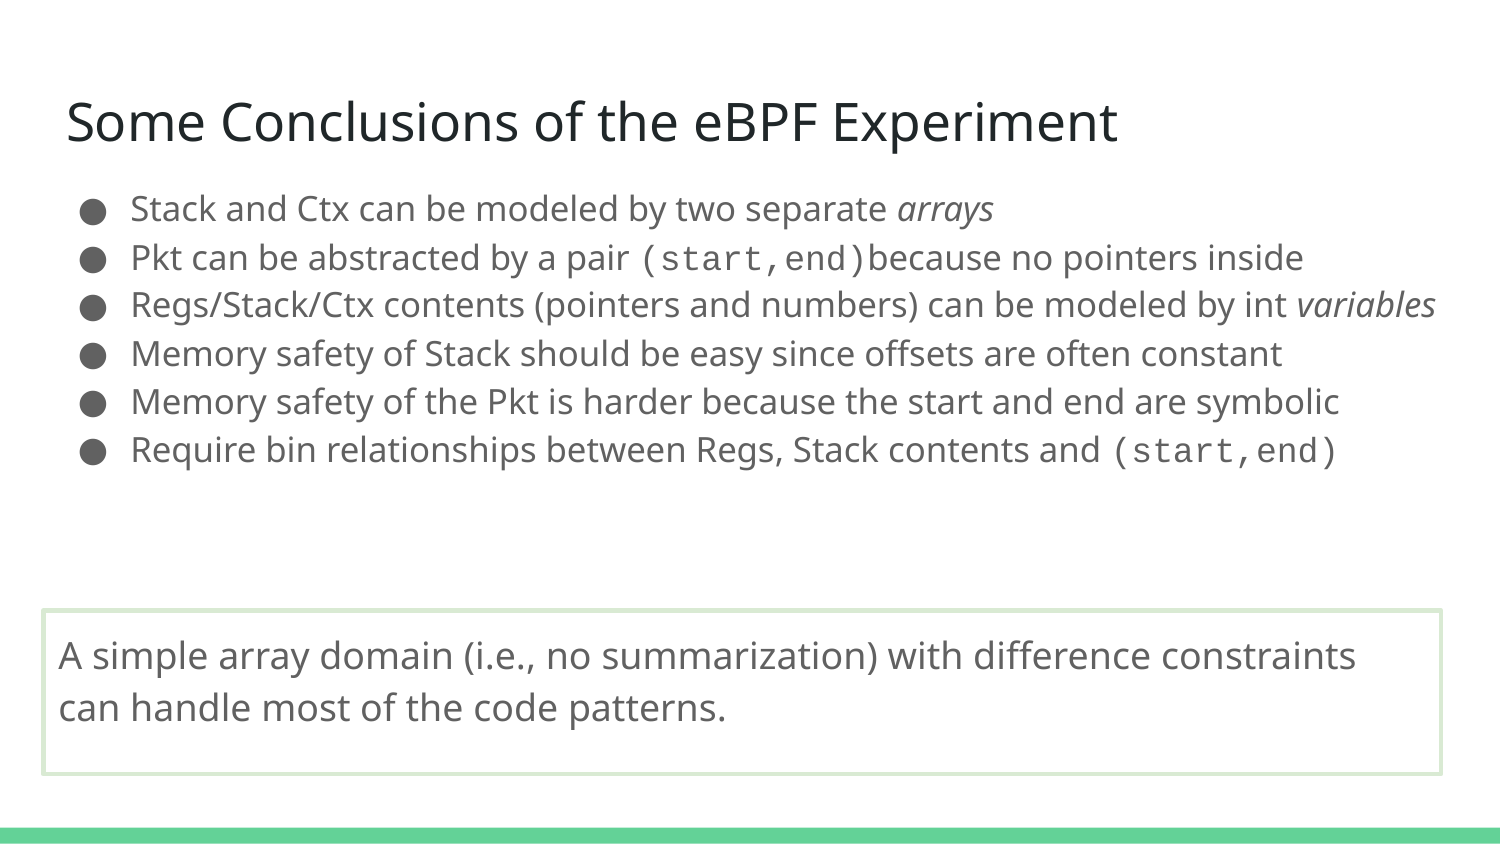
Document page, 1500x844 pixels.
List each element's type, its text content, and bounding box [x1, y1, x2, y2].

title Some Conclusions of the eBPF Experiment [51, 72, 1449, 165]
list Stack and Ctx can be modeled by two separate arrays Pkt can be abstracted by a pair (start,end)because no pointers inside Regs/Stack/Ctx contents (pointers and numbers) can be modeled by int variables Memory safety of Stack should be easy since offsets are often constant Memory safety of the Pkt is harder because the start and end are symbolic Require bin relationships between Regs, Stack contents and (start,end) [45, 165, 1488, 513]
list A simple array domain (i.e., no summarization) with difference constraints can handle most of the code patterns. [43, 610, 1441, 775]
